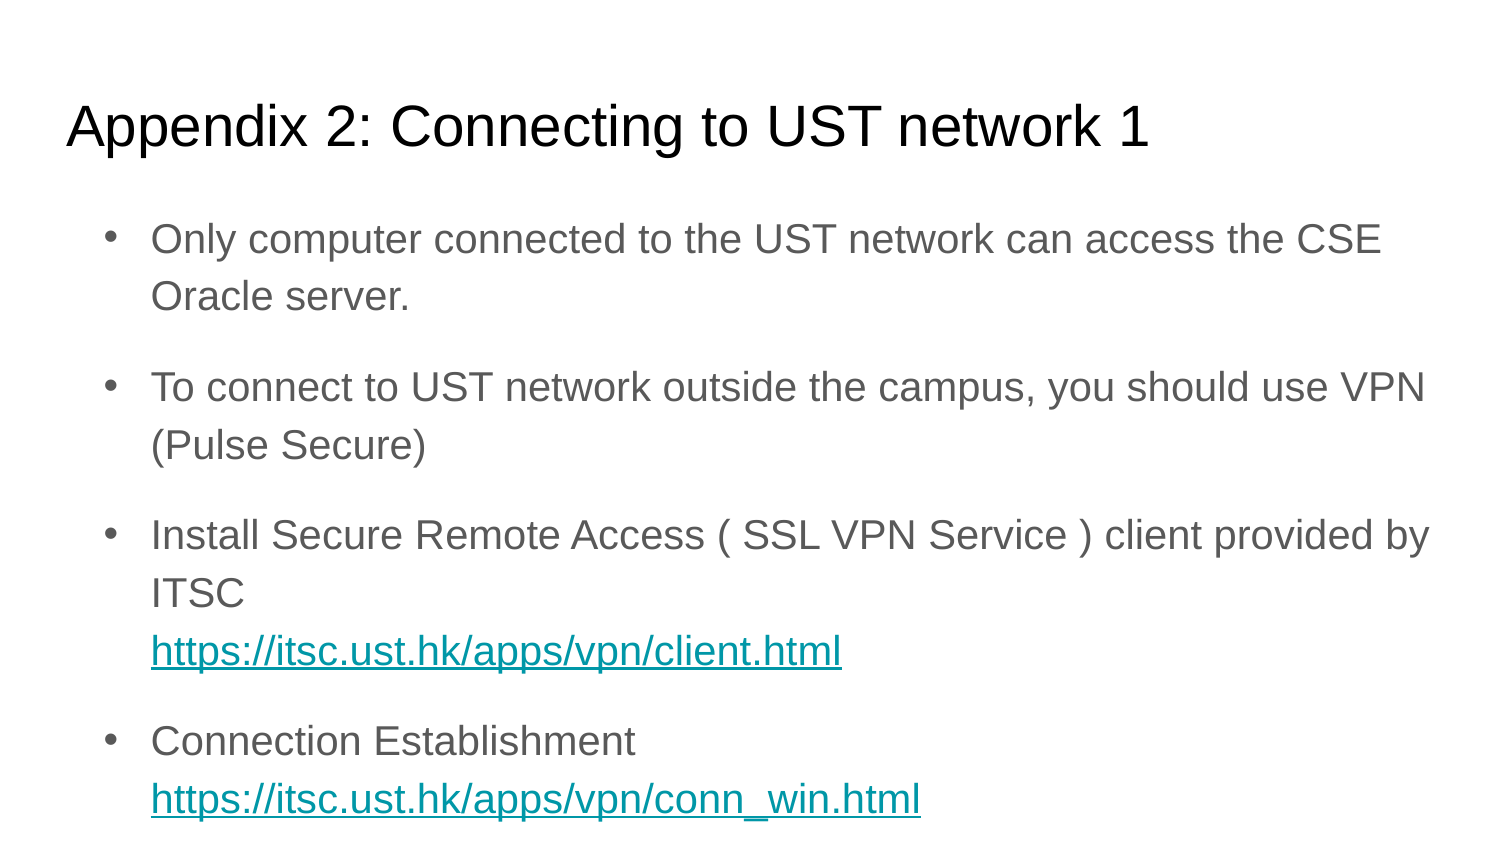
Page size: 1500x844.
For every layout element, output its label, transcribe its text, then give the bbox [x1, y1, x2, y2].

title Appendix 2: Connecting to UST network 1 [51, 72, 1449, 167]
list Only computer connected to the UST network can access the CSE Oracle server. To connect to UST network outside the campus, you should use VPN (Pulse Secure) Install Secure Remote Access ( SSL VPN Service ) client provided by ITSC https://itsc.ust.hk/apps/vpn/client.html Connection Establishment https://itsc.ust.hk/apps/vpn/conn_win.html [51, 189, 1449, 750]
